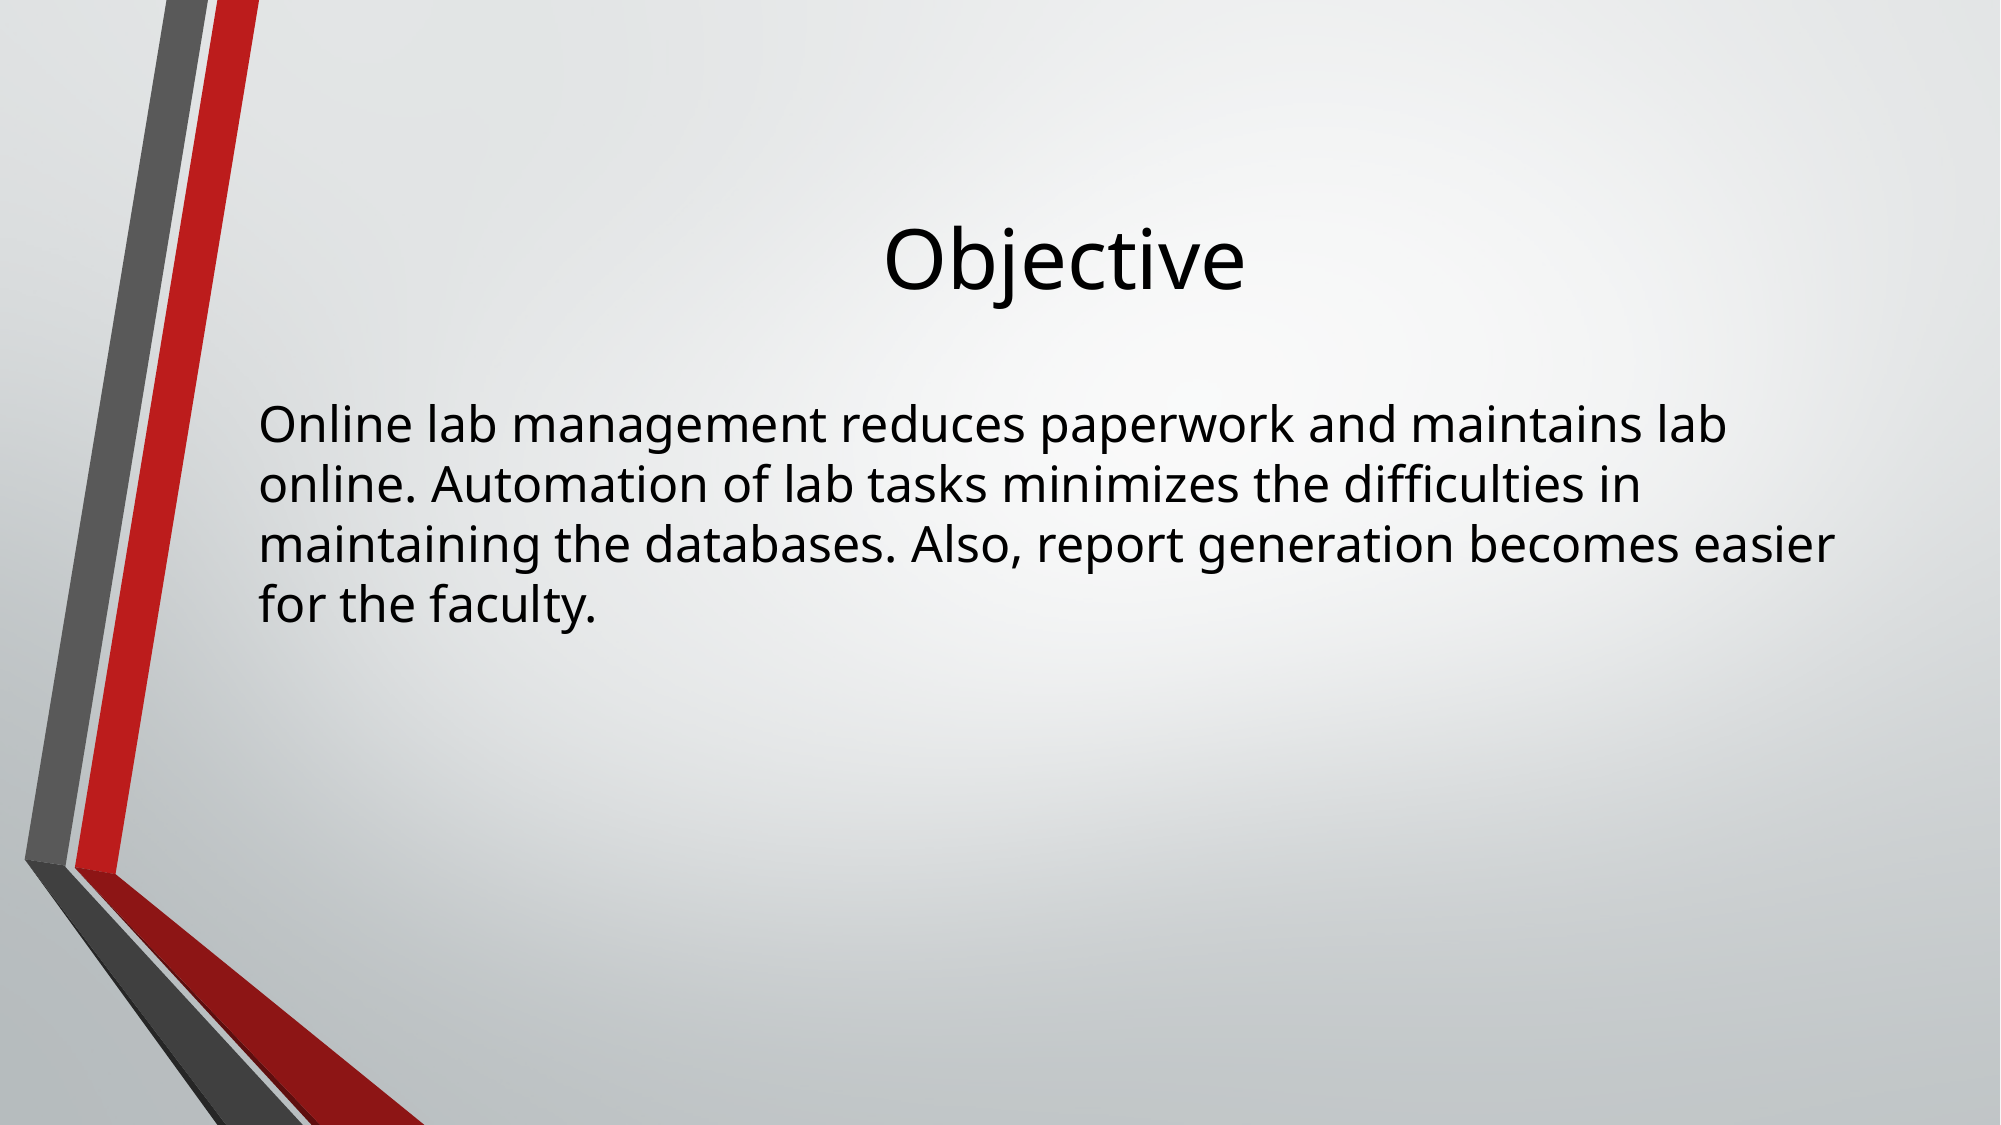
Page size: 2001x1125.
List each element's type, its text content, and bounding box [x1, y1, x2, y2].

title Objective [243, 112, 1887, 256]
list Online lab management reduces paperwork and maintains lab online. Automation of lab tasks minimizes the difficulties in maintaining the databases. Also, report generation becomes easier for the faculty. [243, 256, 1887, 769]
